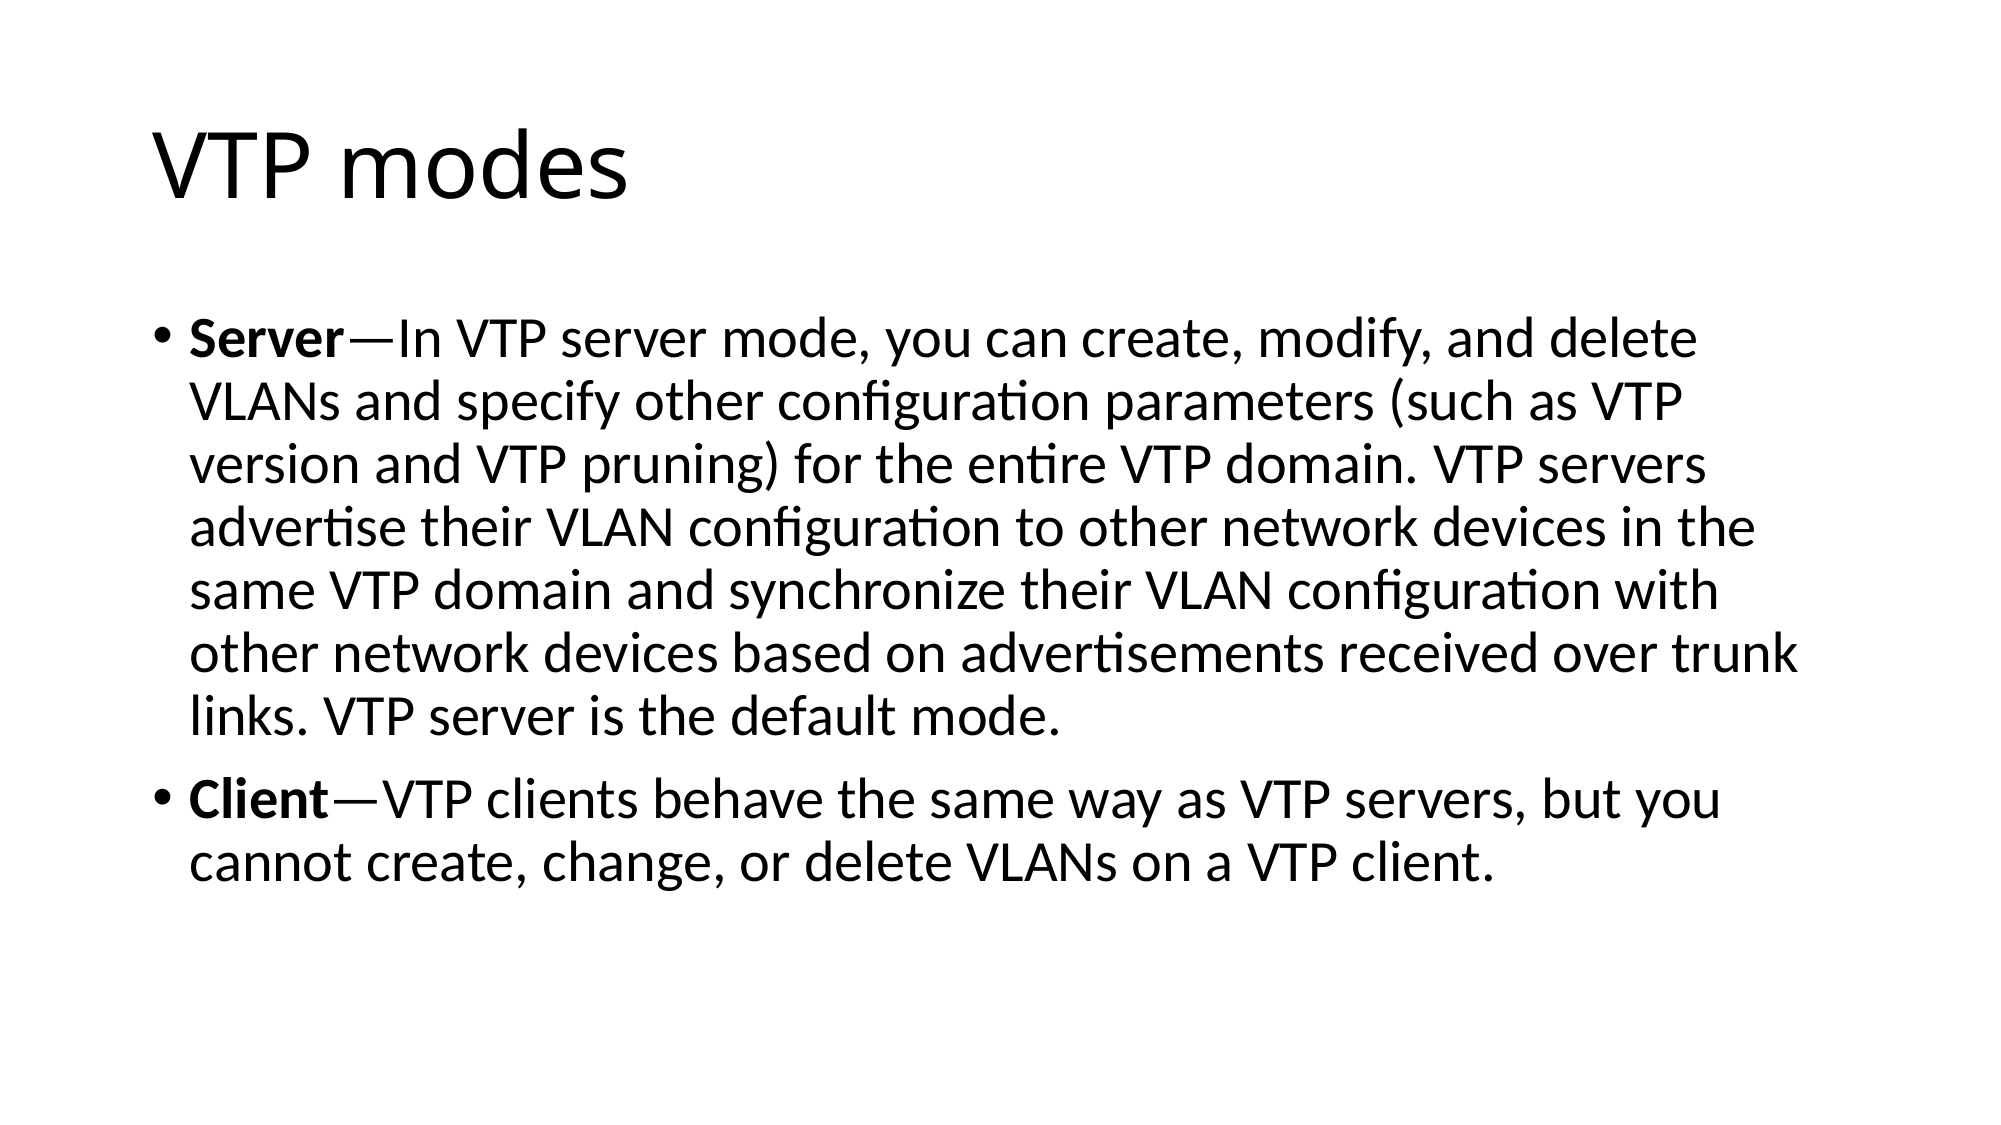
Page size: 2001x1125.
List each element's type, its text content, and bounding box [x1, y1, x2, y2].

title VTP modes [137, 59, 1863, 278]
list Server—In VTP server mode, you can create, modify, and delete VLANs and specify other configuration parameters (such as VTP version and VTP pruning) for the entire VTP domain. VTP servers advertise their VLAN configuration to other network devices in the same VTP domain and synchronize their VLAN configuration with other network devices based on advertisements received over trunk links. VTP server is the default mode. Client—VTP clients behave the same way as VTP servers, but you cannot create, change, or delete VLANs on a VTP client. [137, 299, 1863, 1014]
